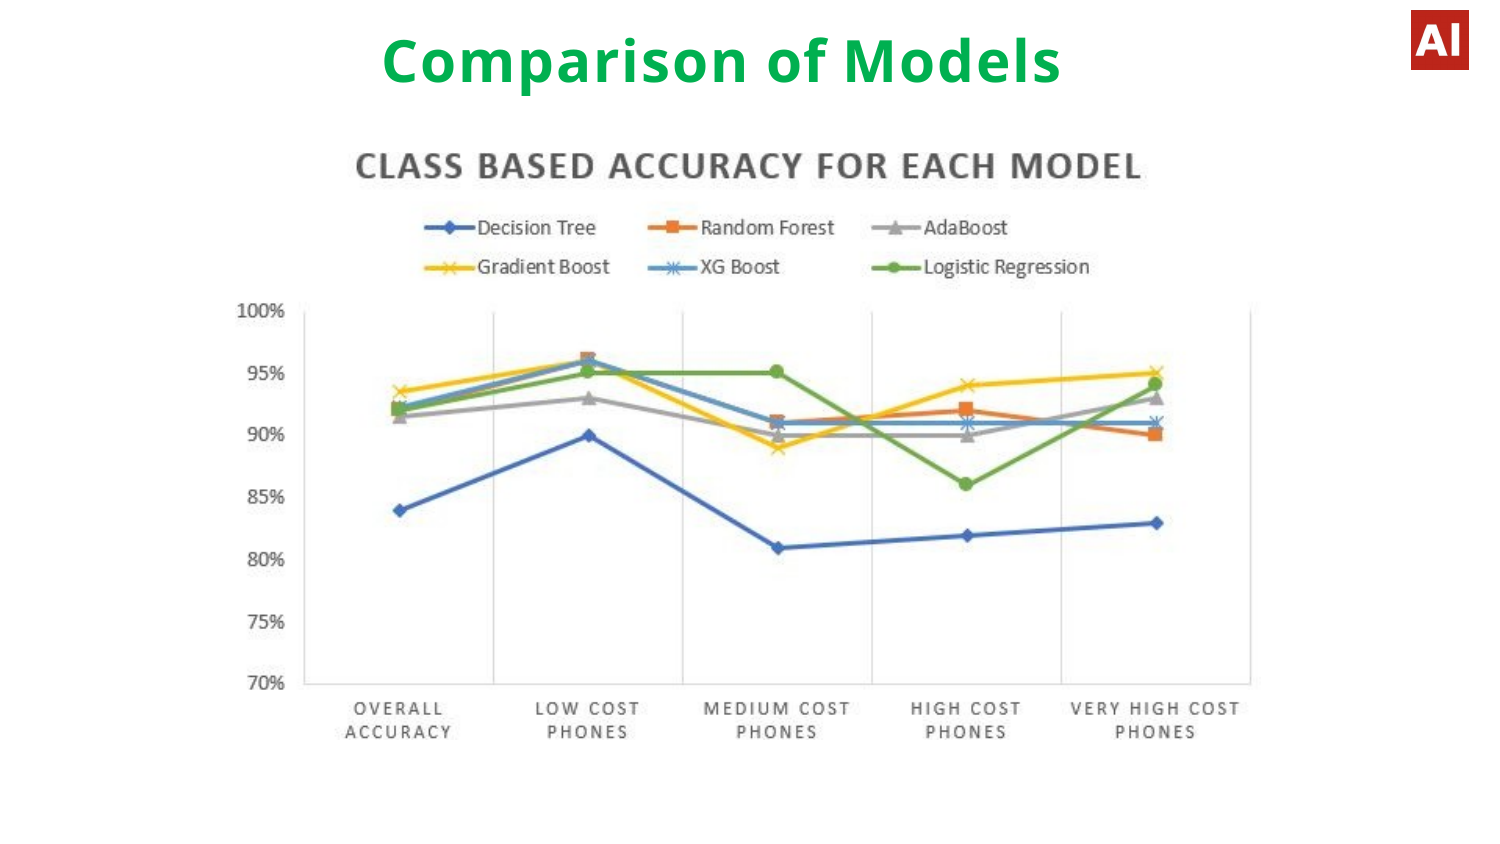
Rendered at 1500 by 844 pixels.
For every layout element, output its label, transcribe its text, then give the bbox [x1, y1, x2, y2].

picture [1411, 10, 1469, 70]
title Comparison of Models [379, 21, 1066, 150]
picture [235, 152, 1262, 740]
